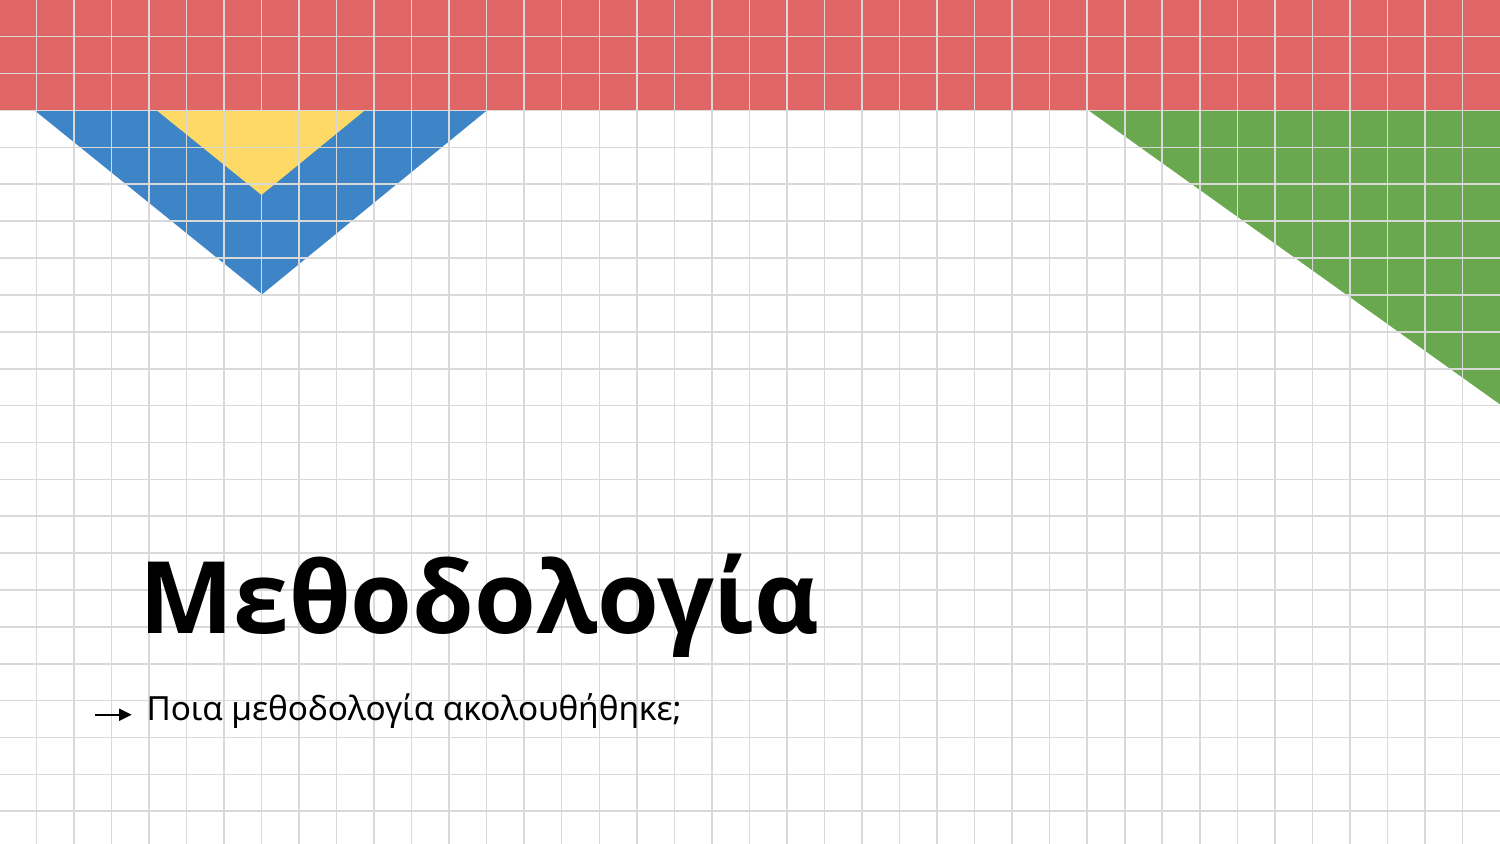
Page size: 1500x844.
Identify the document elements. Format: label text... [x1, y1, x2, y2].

title Μεθοδολογία [124, 551, 1119, 636]
subtitle Ποια μεθοδολογία ακολουθήθηκε; [131, 665, 960, 750]
